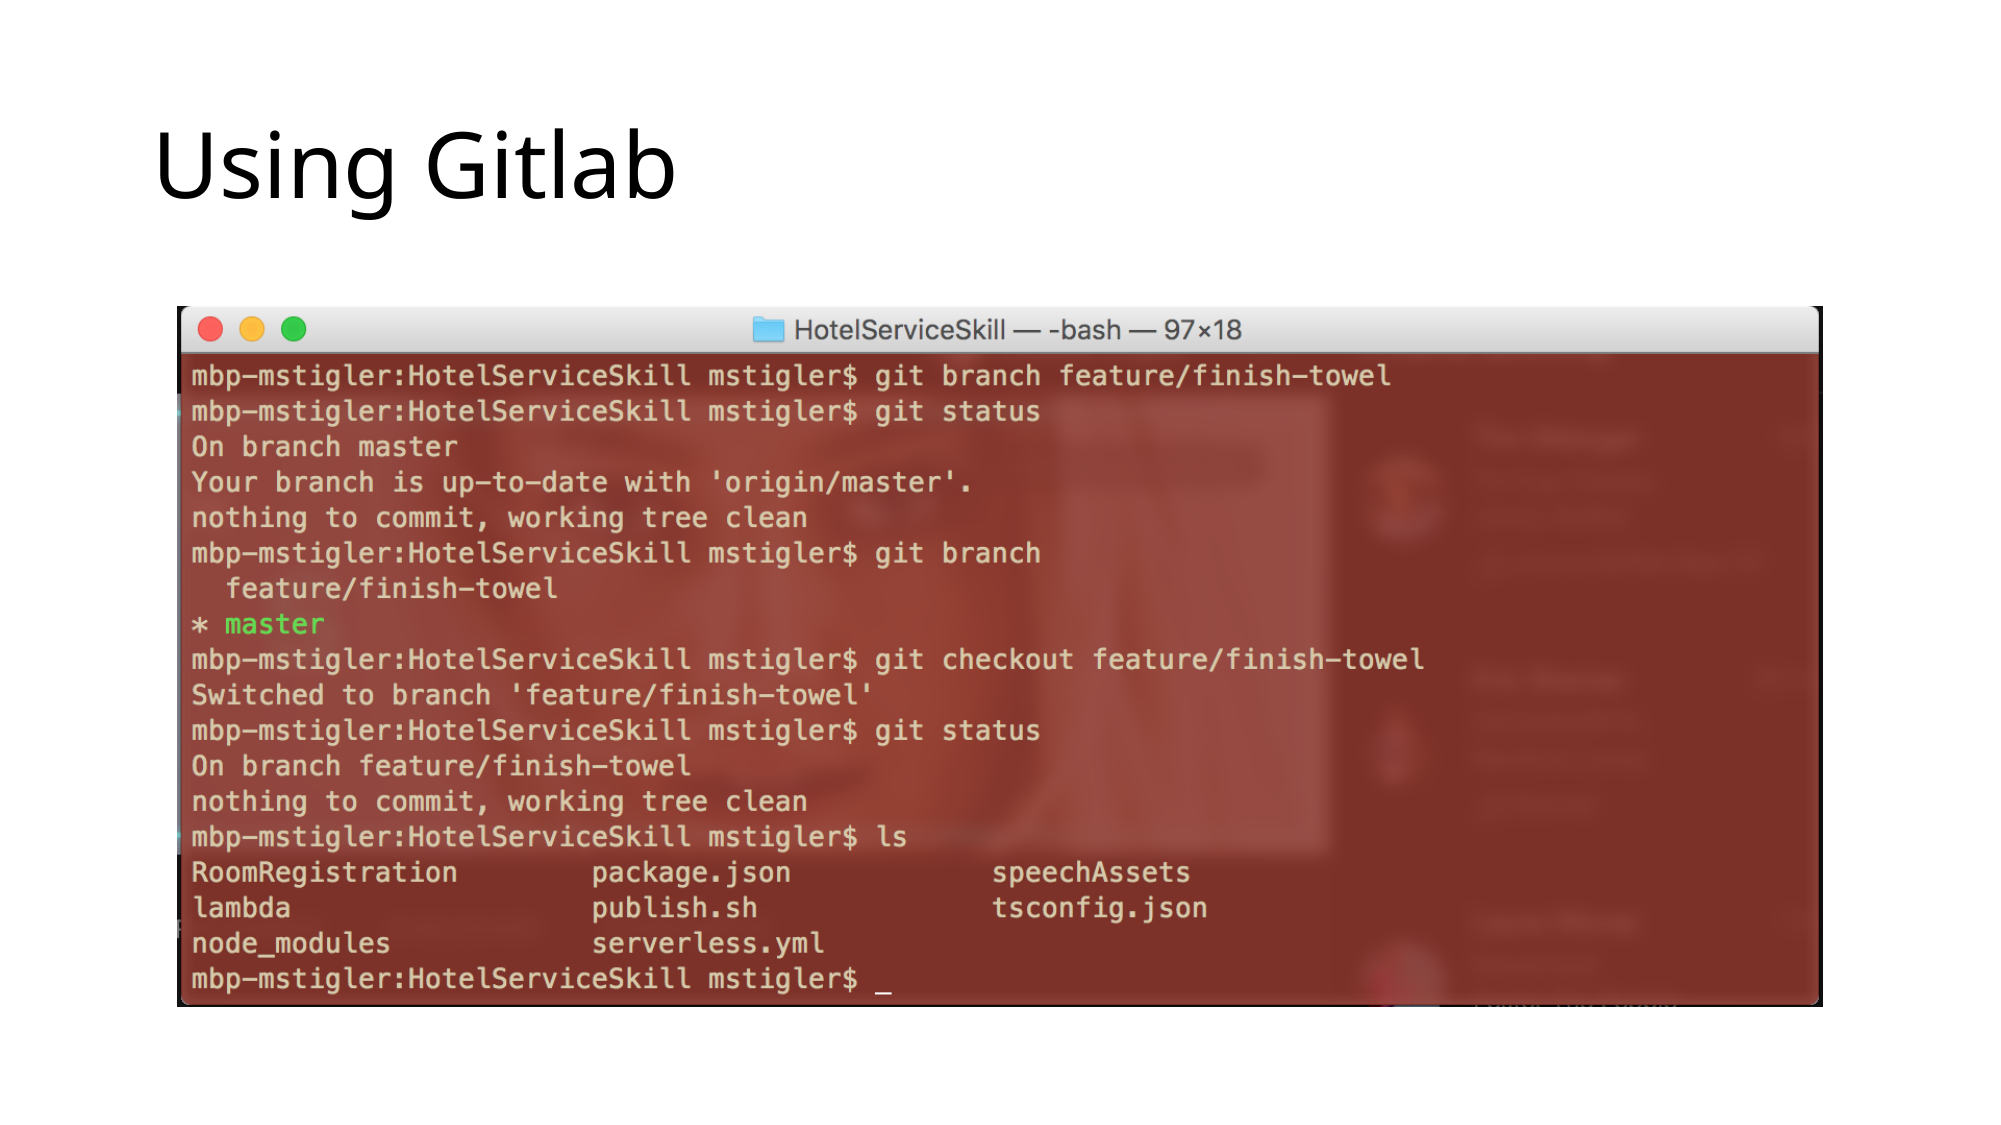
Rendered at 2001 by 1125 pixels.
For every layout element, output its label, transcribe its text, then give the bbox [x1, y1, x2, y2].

title Using Gitlab [137, 59, 1863, 278]
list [177, 306, 1823, 1007]
